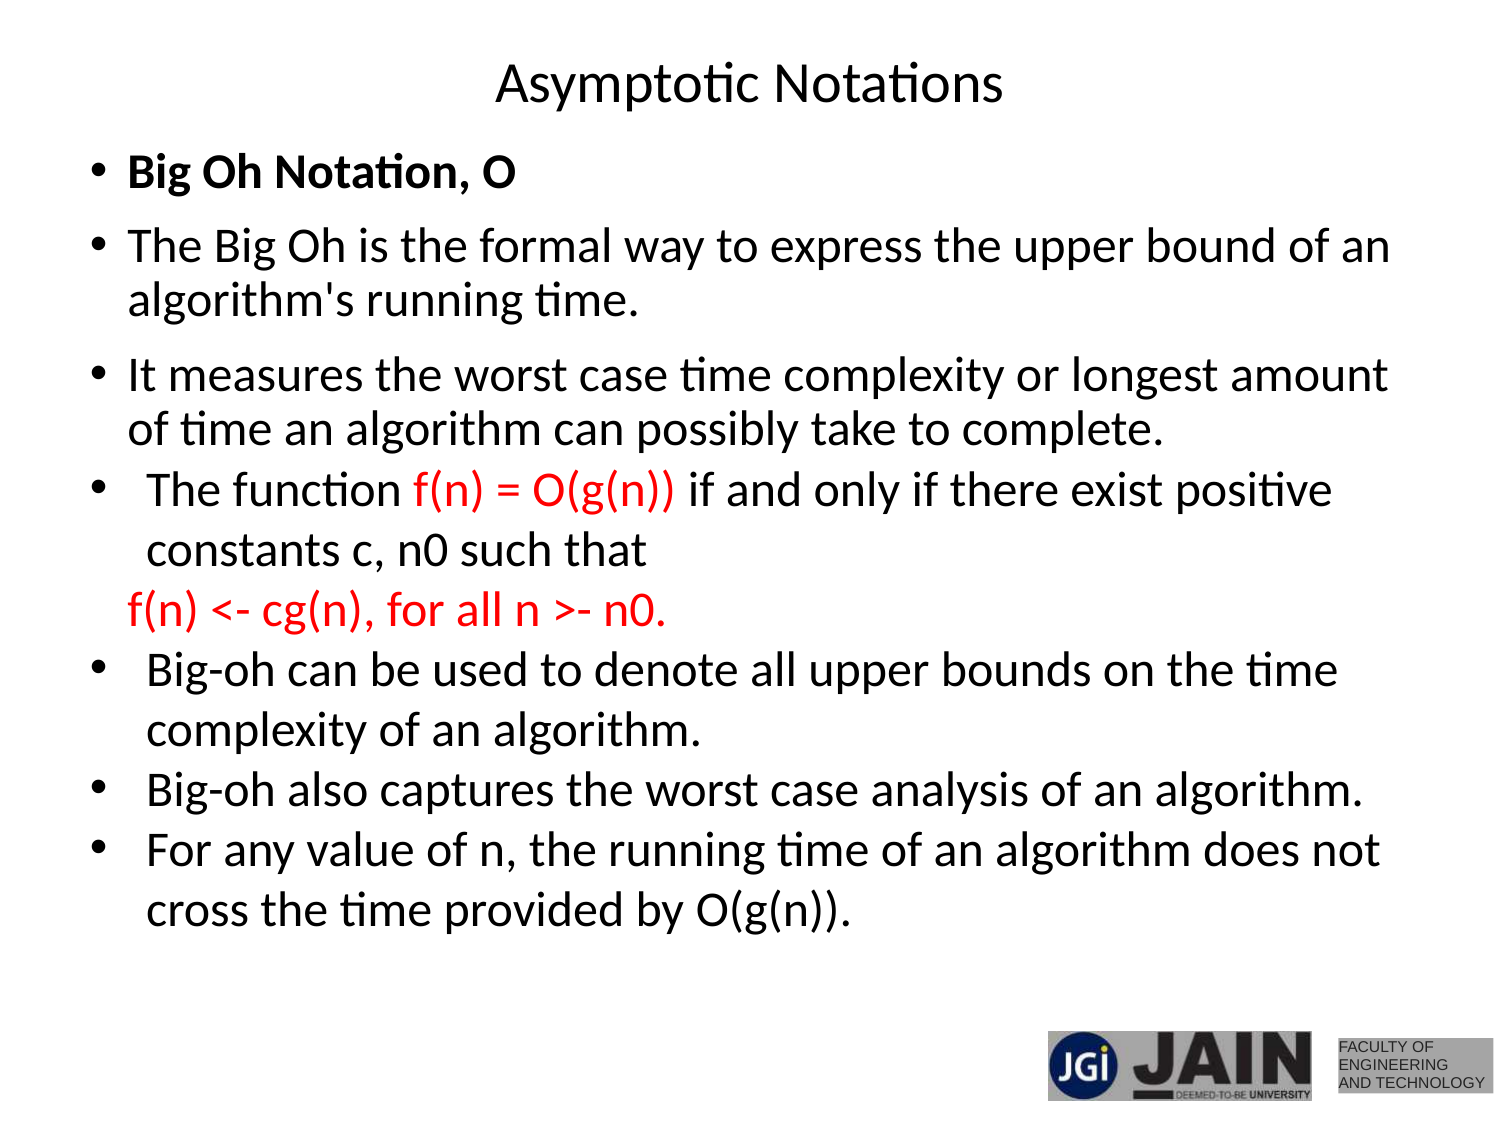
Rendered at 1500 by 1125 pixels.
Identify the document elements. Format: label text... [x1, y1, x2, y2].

picture [1048, 1031, 1312, 1101]
text_box FACULTY OF ENGINEERING AND TECHNOLOGY [1338, 1038, 1494, 1094]
text_box Asymptotic Notations [74, 45, 1425, 137]
text_box Big Oh Notation, Ο The Big Oh is the formal way to express the upper bound of an algorithm's running time. It measures the worst case time complexity or longest amount of time an algorithm can possibly take to complete. The function f(n) = O(g(n)) if and only if there exist positive constants c, n0 such that f(n) <- cg(n), for all n >- n0. Big-oh can be used to denote all upper bounds on the time complexity of an algorithm. Big-oh also captures the worst case analysis of an algorithm. For any value of n, the running time of an algorithm does not cross the time provided by O(g(n)). [74, 137, 1425, 1013]
